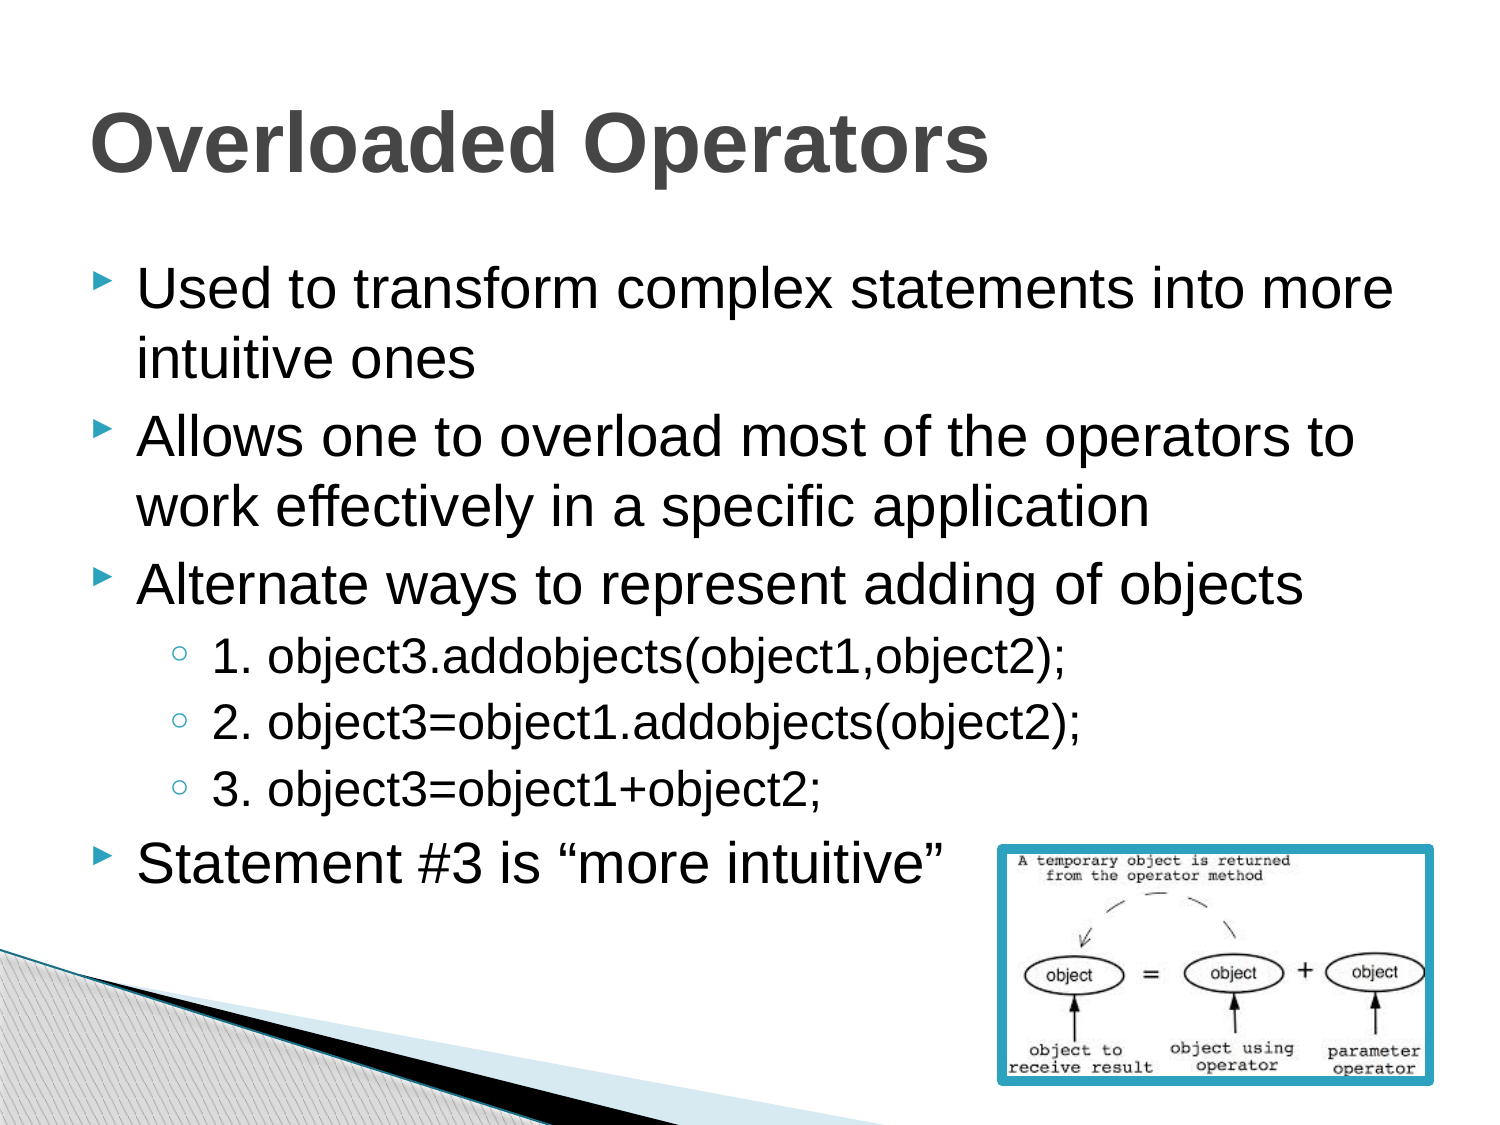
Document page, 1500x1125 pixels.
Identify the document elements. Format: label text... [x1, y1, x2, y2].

picture [1006, 853, 1426, 1077]
title Overloaded Operators [75, 45, 1425, 233]
list Used to transform complex statements into more intuitive ones Allows one to overload most of the operators to work effectively in a specific application Alternate ways to represent adding of objects 1. object3.addobjects(object1,object2); 2. object3=object1.addobjects(object2); 3. object3=object1+object2; Statement #3 is “more intuitive” [75, 243, 1425, 986]
